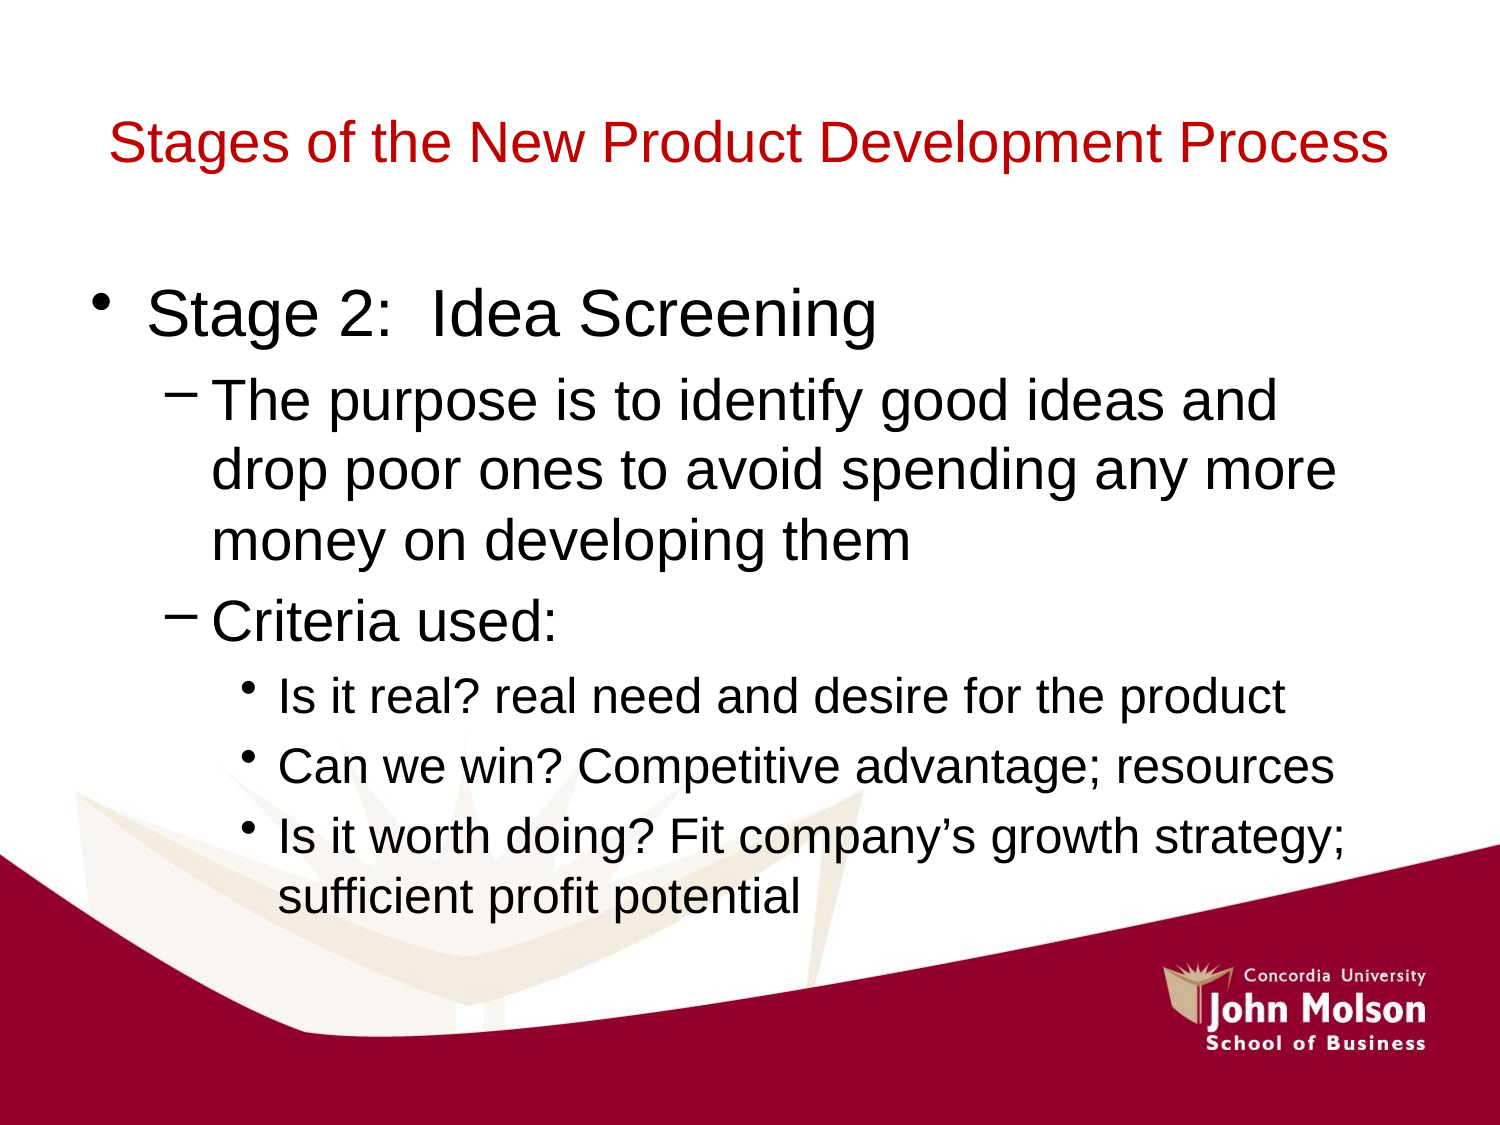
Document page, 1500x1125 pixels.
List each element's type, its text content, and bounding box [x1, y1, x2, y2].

list Stage 2: Idea Screening The purpose is to identify good ideas and drop poor ones to avoid spending any more money on developing them Criteria used: Is it real? real need and desire for the product Can we win? Competitive advantage; resources Is it worth doing? Fit company’s growth strategy; sufficient profit potential [74, 262, 1426, 1006]
picture [0, 0, 1500, 1125]
title Stages of the New Product Development Process [74, 44, 1426, 233]
